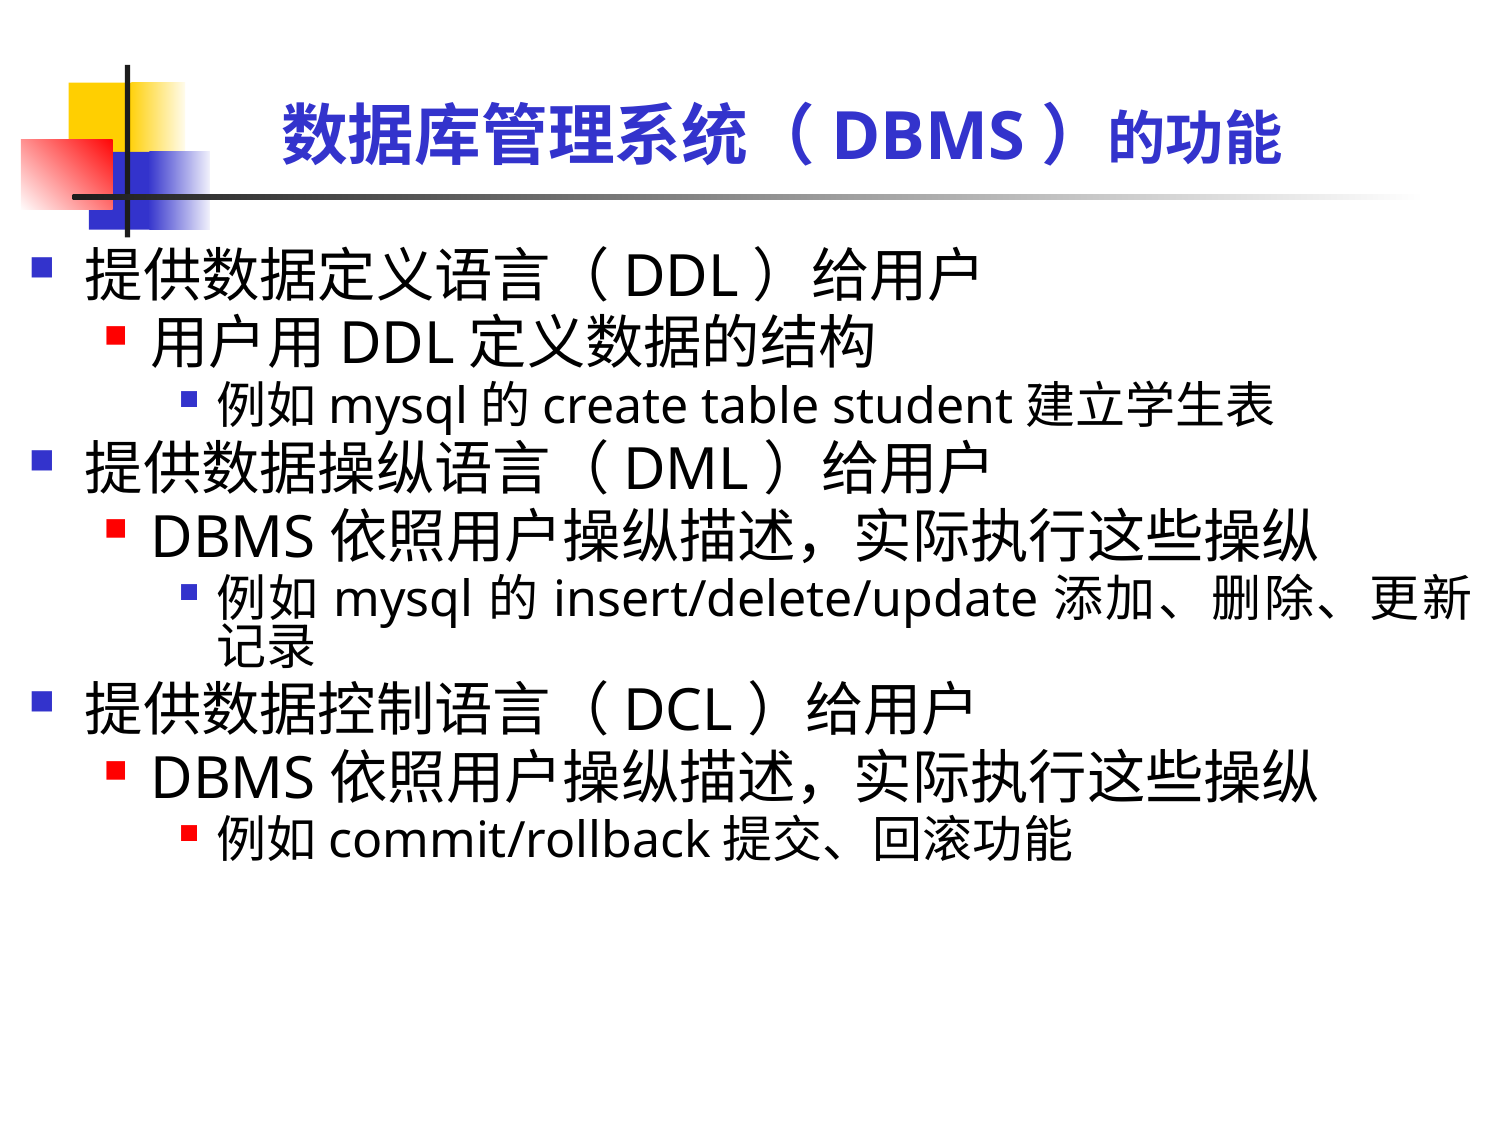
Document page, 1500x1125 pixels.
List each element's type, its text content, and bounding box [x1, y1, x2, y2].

list 提供数据定义语言（DDL）给用户 用户用DDL定义数据的结构 例如mysql的create table student建立学生表 提供数据操纵语言（DML）给用户 DBMS依照用户操纵描述，实际执行这些操纵 例如mysql的insert/delete/update添加、删除、更新记录 提供数据控制语言（DCL）给用户 DBMS依照用户操纵描述，实际执行这些操纵 例如commit/rollback提交、回滚功能 [13, 243, 1488, 1082]
title 数据库管理系统（DBMS）的功能 [183, 51, 1381, 181]
